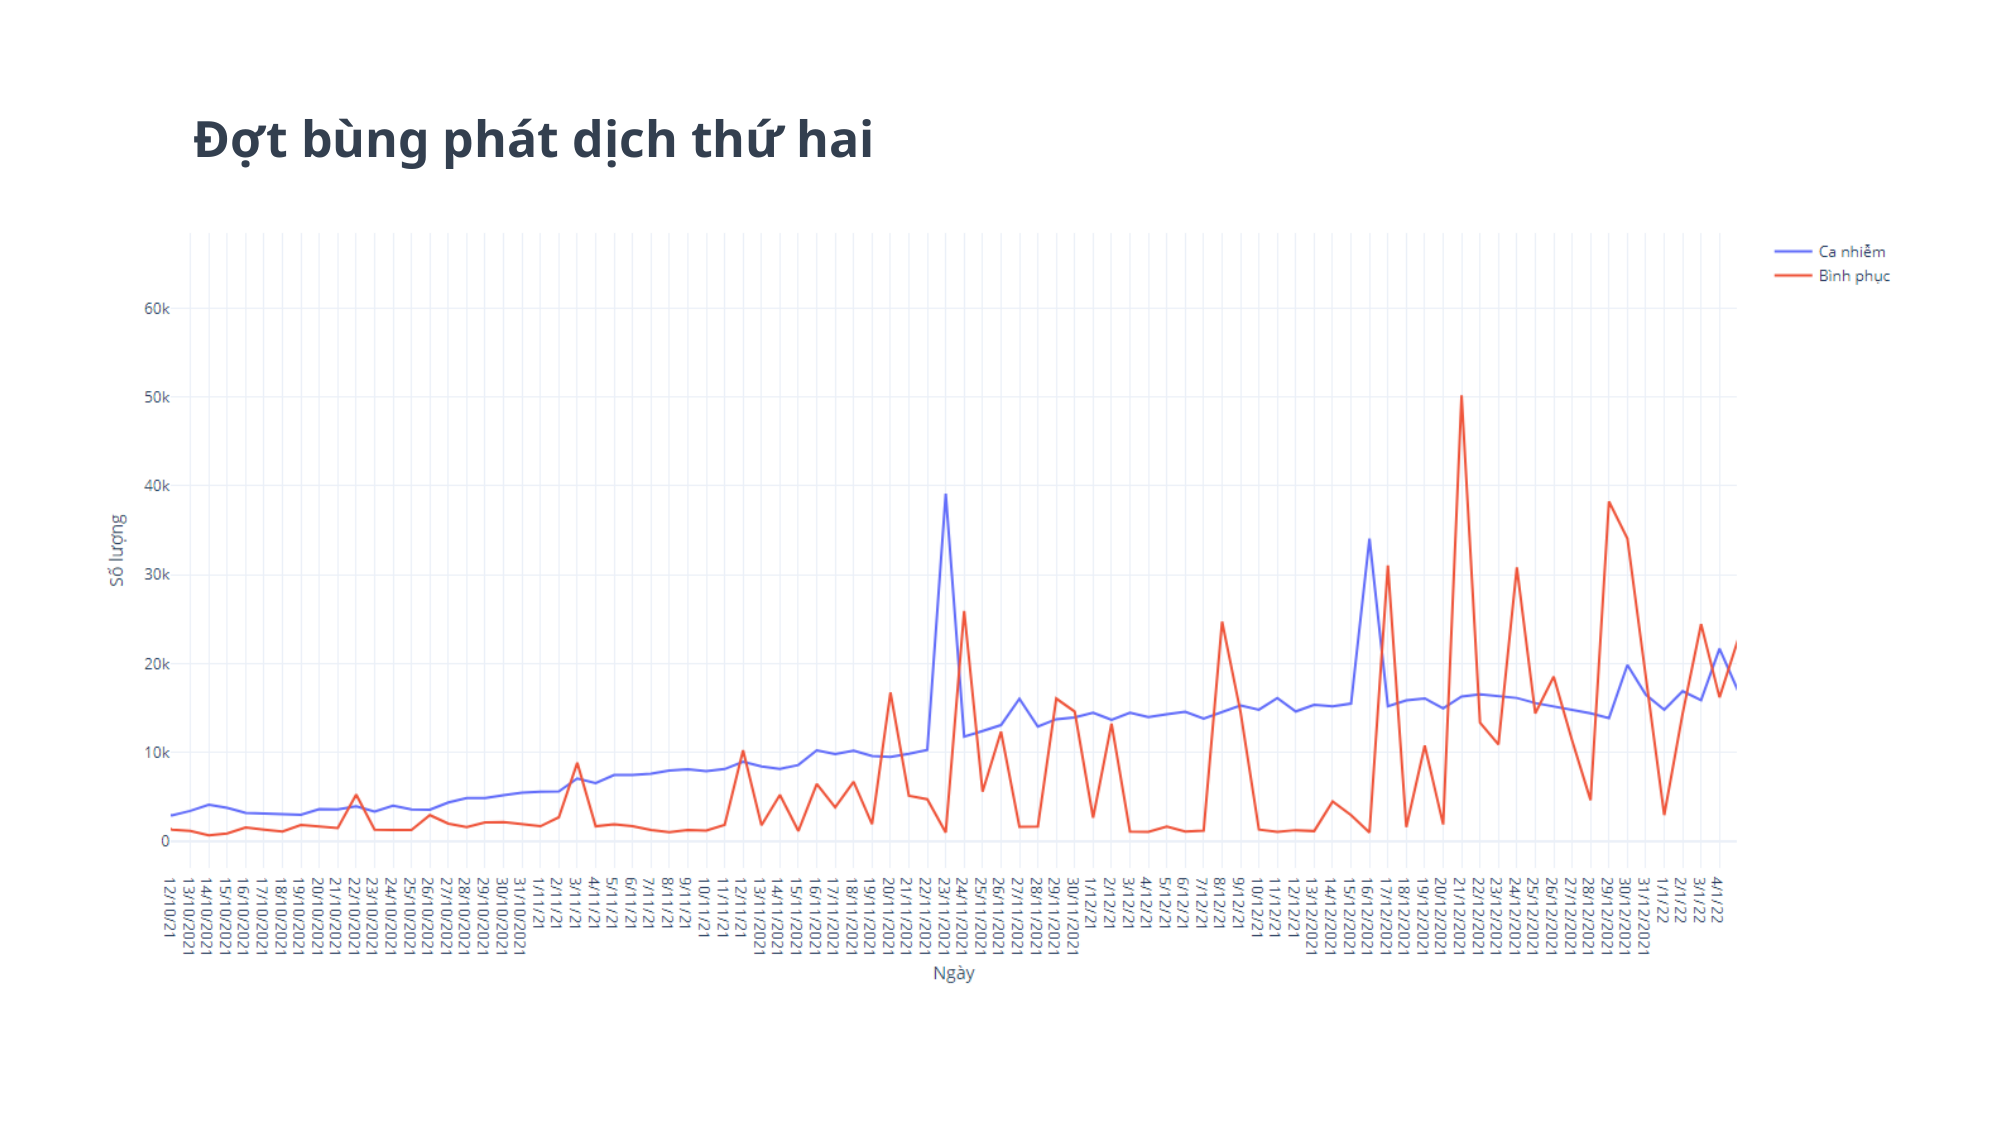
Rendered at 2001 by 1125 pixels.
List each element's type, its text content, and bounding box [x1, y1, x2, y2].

text_box Đợt bùng phát dịch thứ hai [178, 100, 890, 175]
picture [90, 218, 1910, 992]
